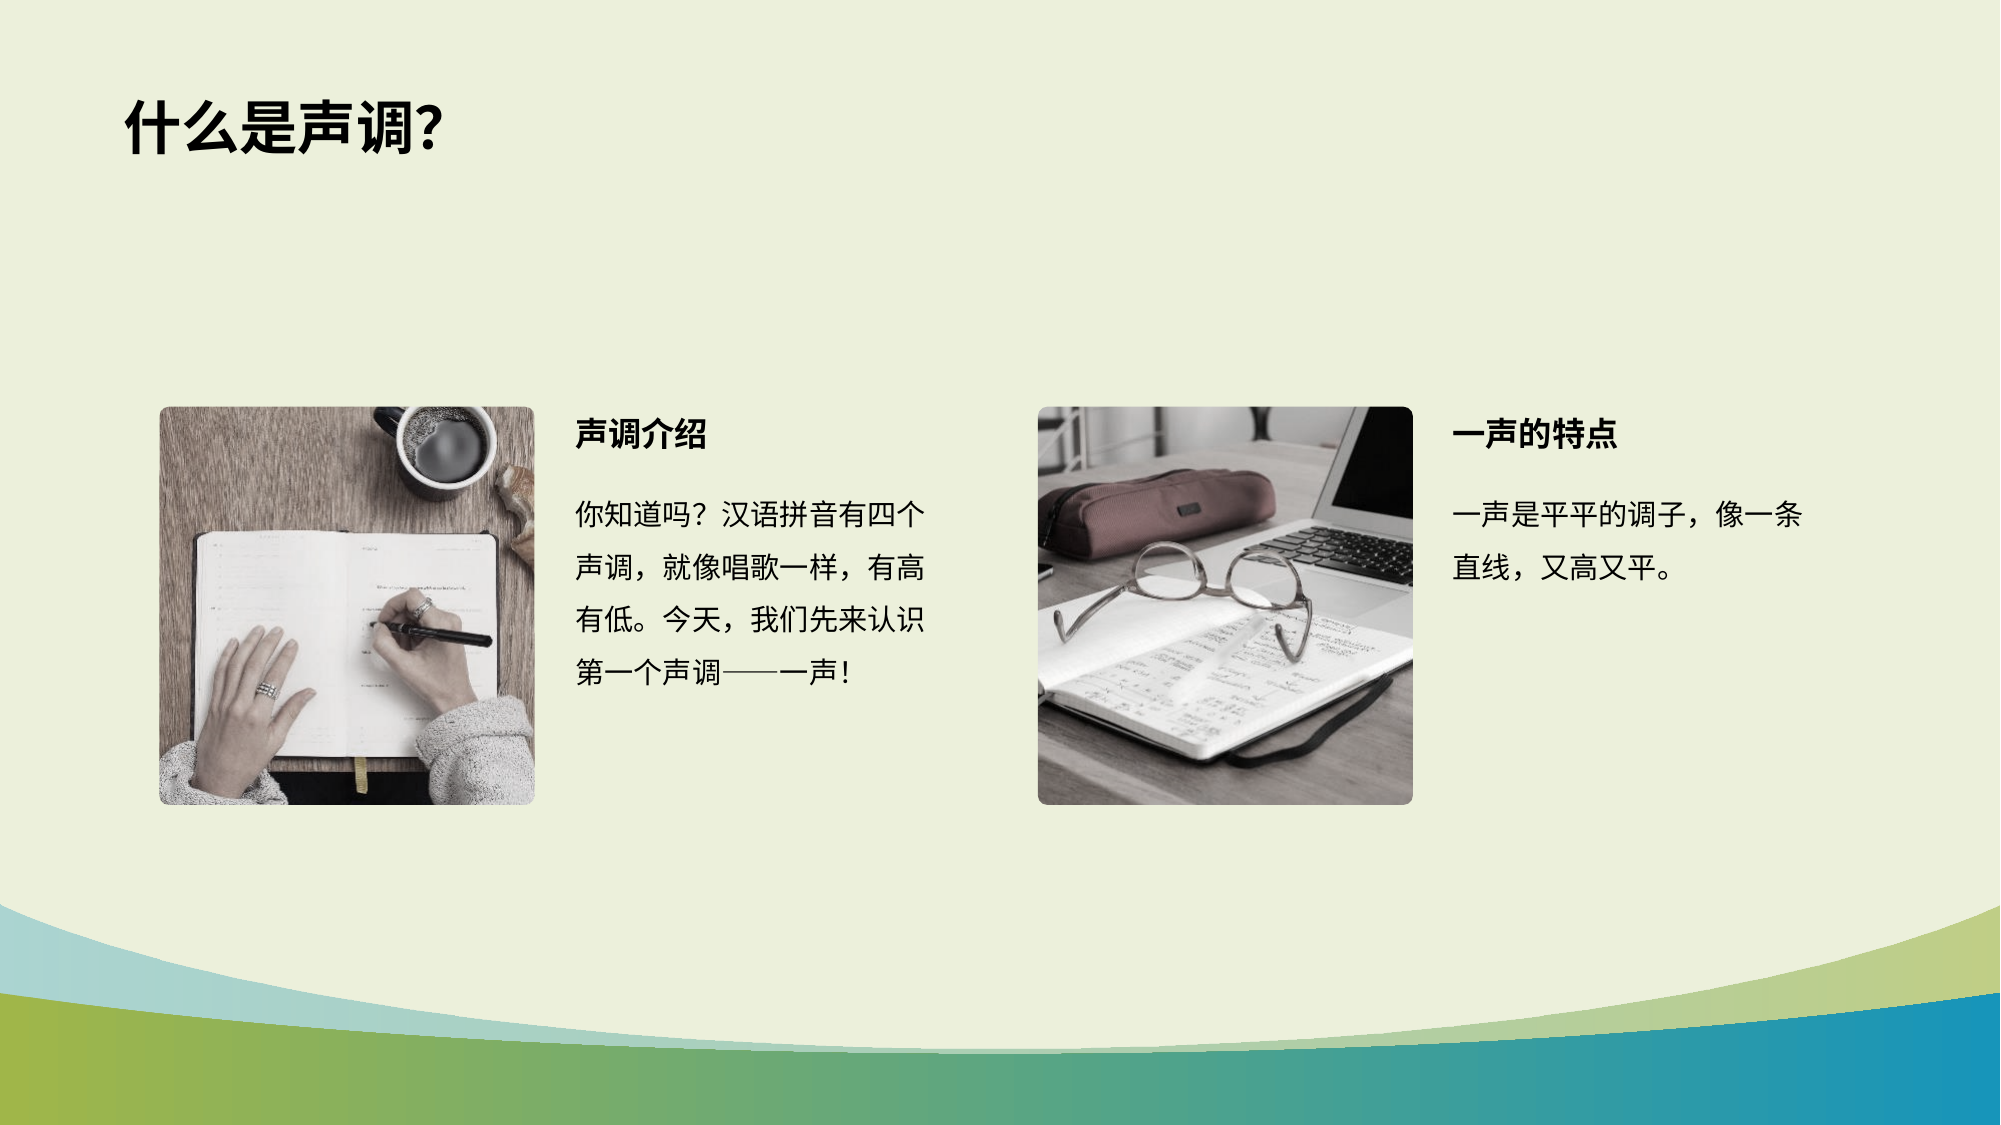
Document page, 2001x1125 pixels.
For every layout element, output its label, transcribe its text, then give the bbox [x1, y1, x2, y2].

text_box 你知道吗？汉语拼音有四个声调，就像唱歌一样，有高有低。今天，我们先来认识第一个声调——一声！ [560, 471, 969, 697]
text_box 声调介绍 [560, 405, 969, 461]
text_box [159, 406, 535, 805]
text_box 一声的特点 [1437, 405, 1847, 461]
title 什么是声调？ [108, 21, 1890, 169]
text_box [1037, 406, 1413, 805]
text_box 一声是平平的调子，像一条直线，又高又平。 [1437, 471, 1847, 592]
